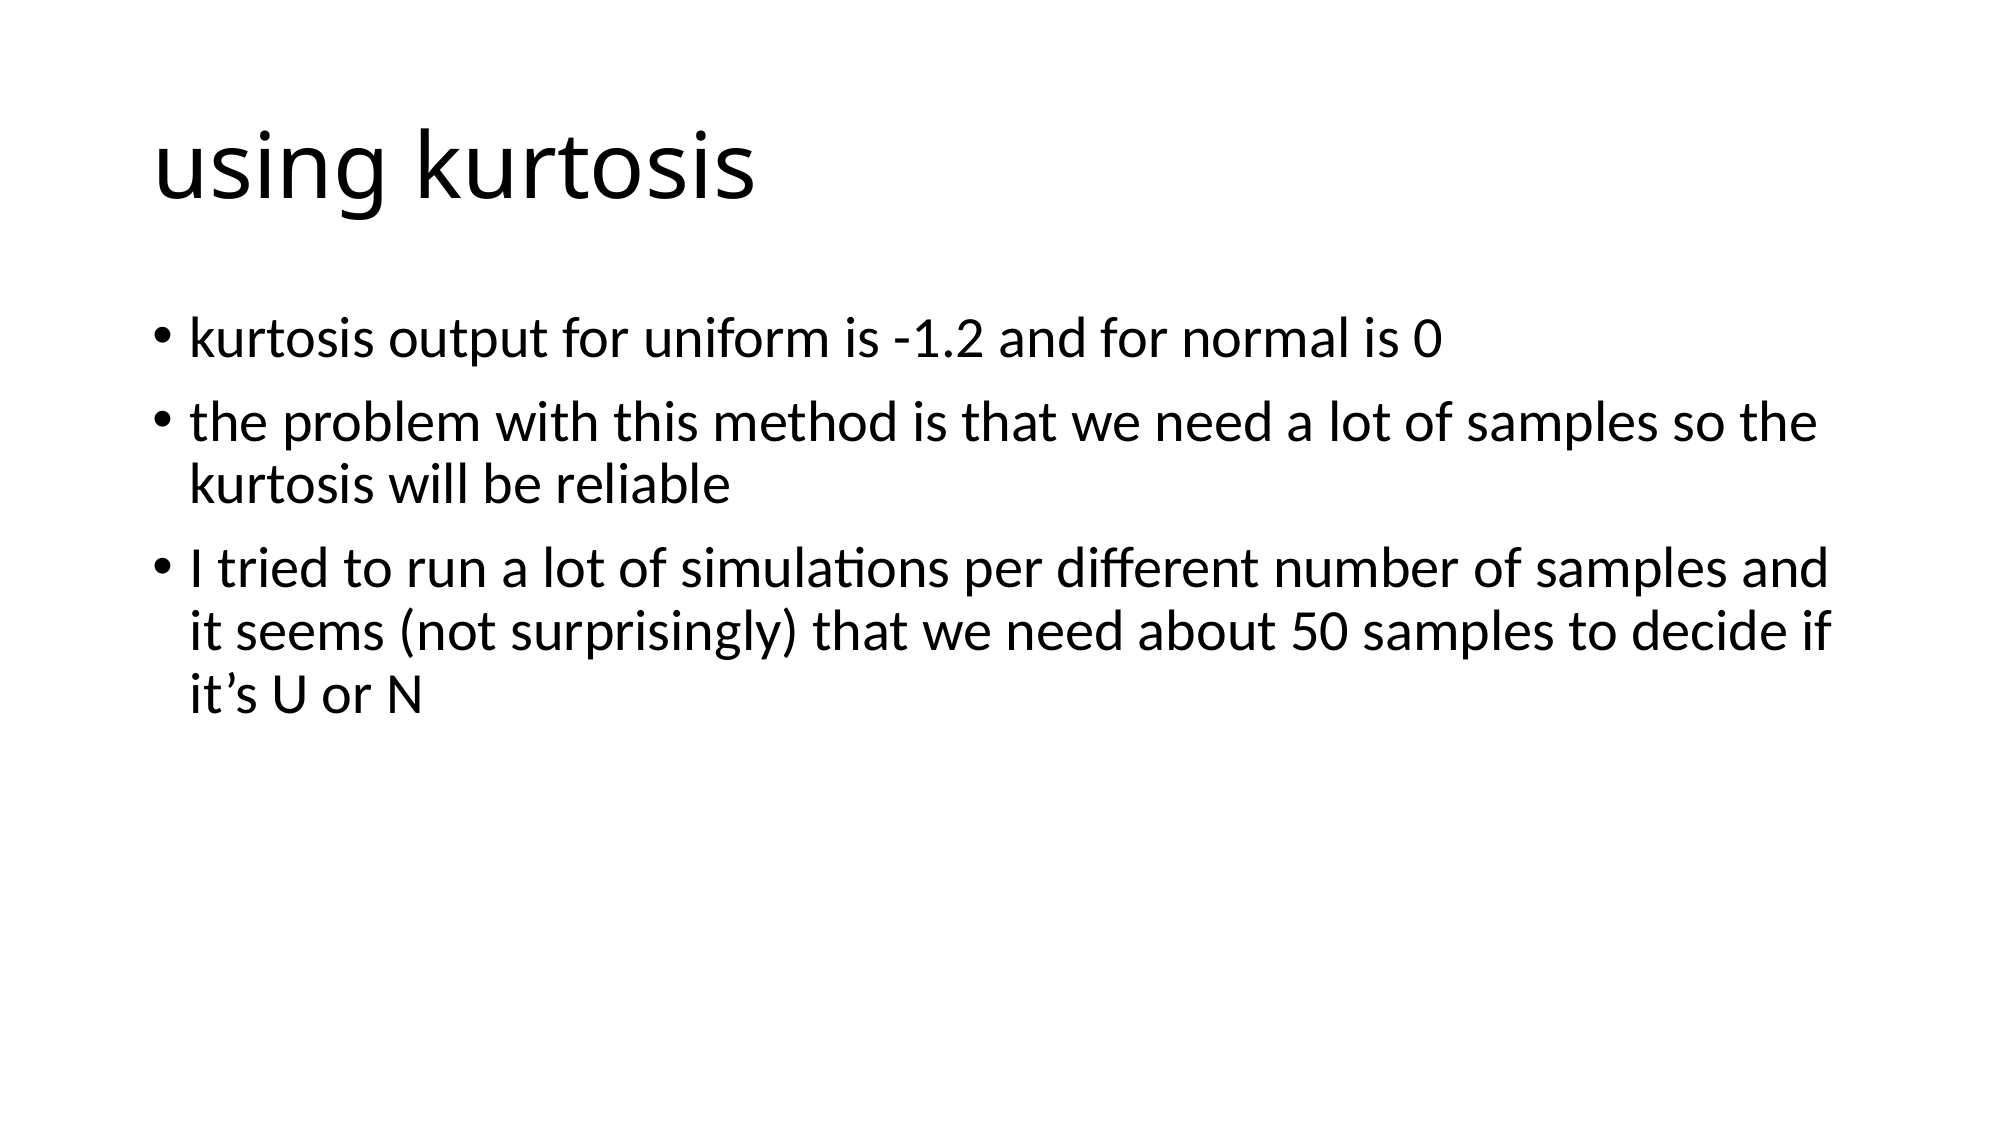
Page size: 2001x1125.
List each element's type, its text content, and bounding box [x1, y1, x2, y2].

title using kurtosis [137, 59, 1863, 278]
list kurtosis output for uniform is -1.2 and for normal is 0 the problem with this method is that we need a lot of samples so the kurtosis will be reliable I tried to run a lot of simulations per different number of samples and it seems (not surprisingly) that we need about 50 samples to decide if it’s U or N [137, 299, 1863, 1014]
